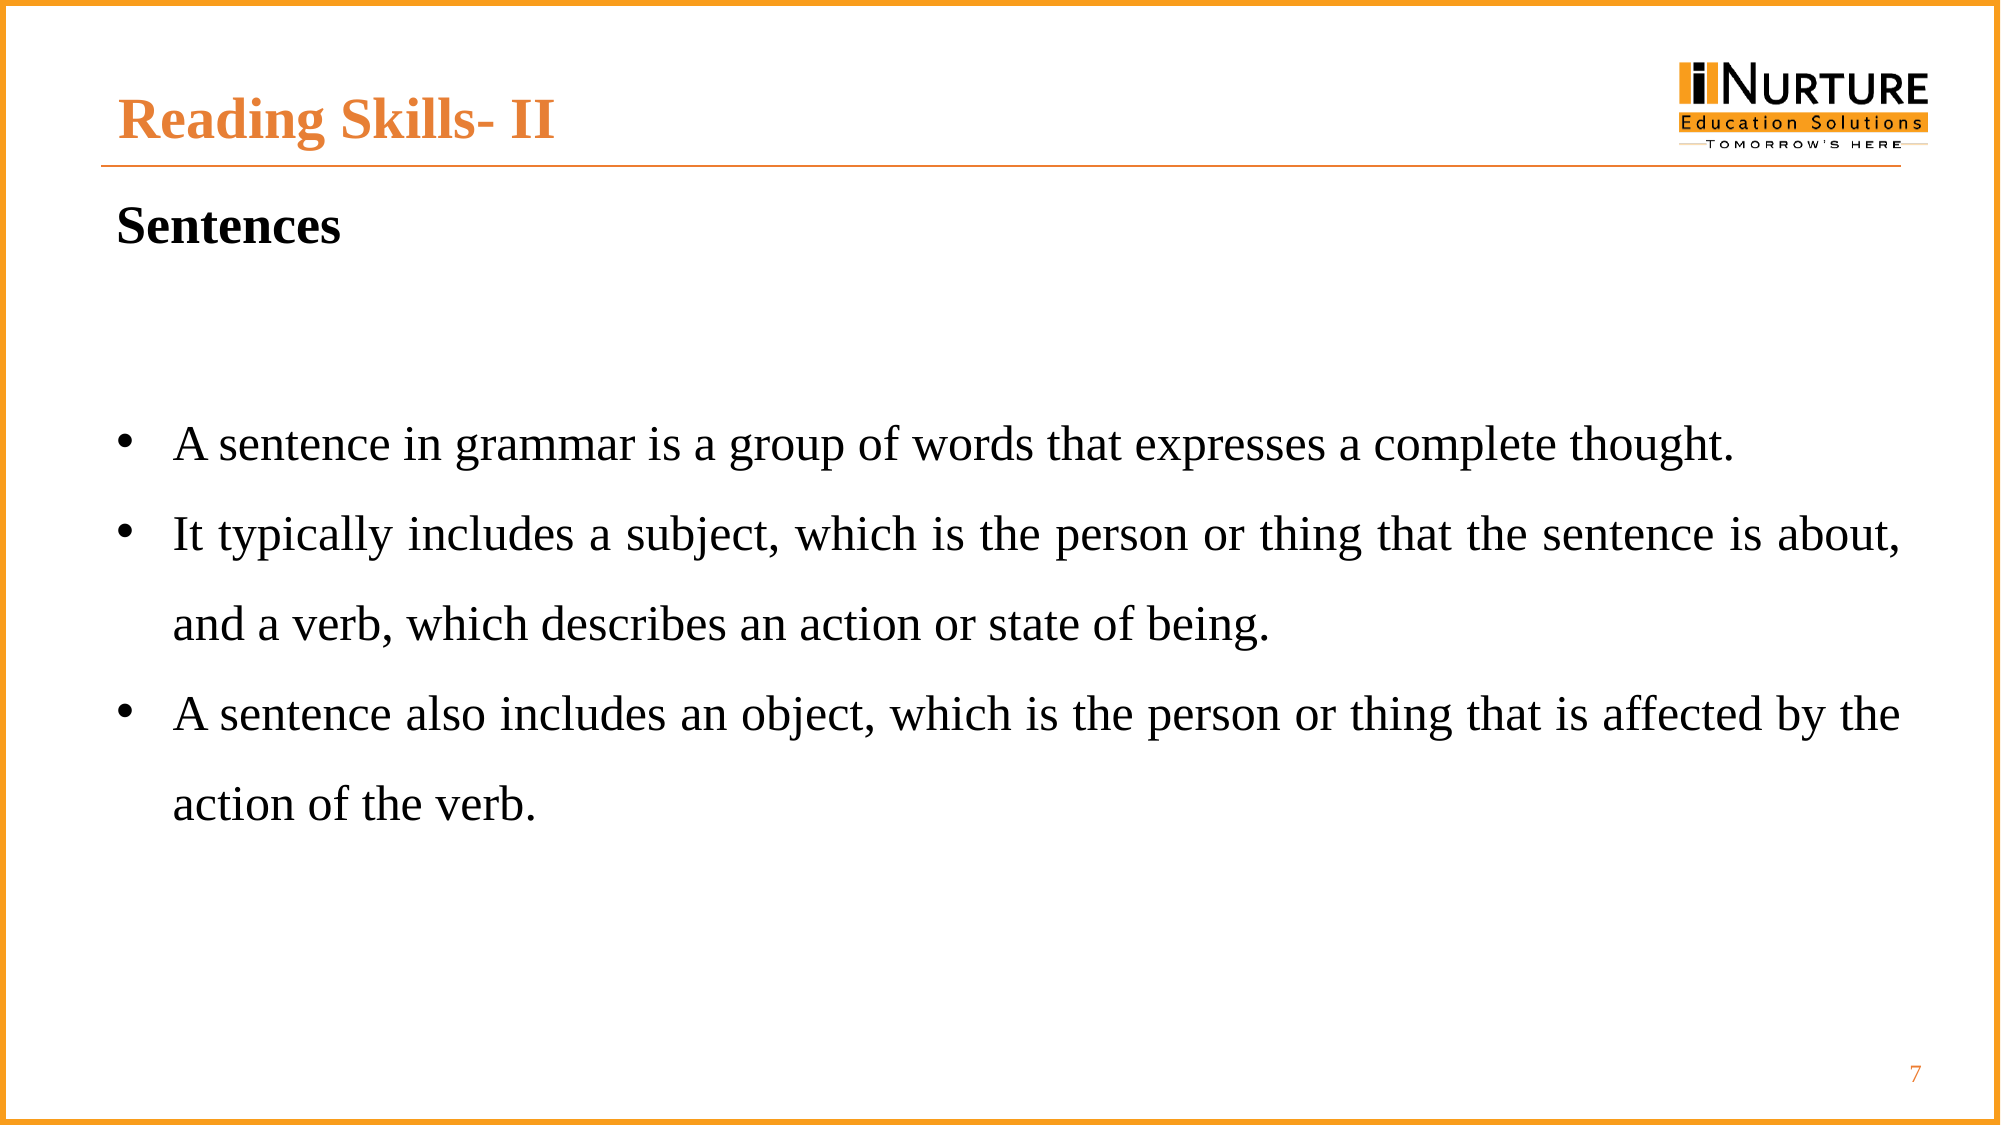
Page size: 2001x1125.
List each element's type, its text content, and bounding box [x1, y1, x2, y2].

text_box Reading Skills- II [101, 72, 1513, 158]
text_box Sentences [101, 182, 1081, 263]
picture [1659, 41, 1953, 167]
slide_number 7 [1338, 1042, 1937, 1103]
text_box A sentence in grammar is a group of words that expresses a complete thought. It typically includes a subject, which is the person or thing that the sentence is about, and a verb, which describes an action or state of being. A sentence also includes an object, which is the person or thing that is affected by the action of the verb. [101, 373, 1918, 839]
